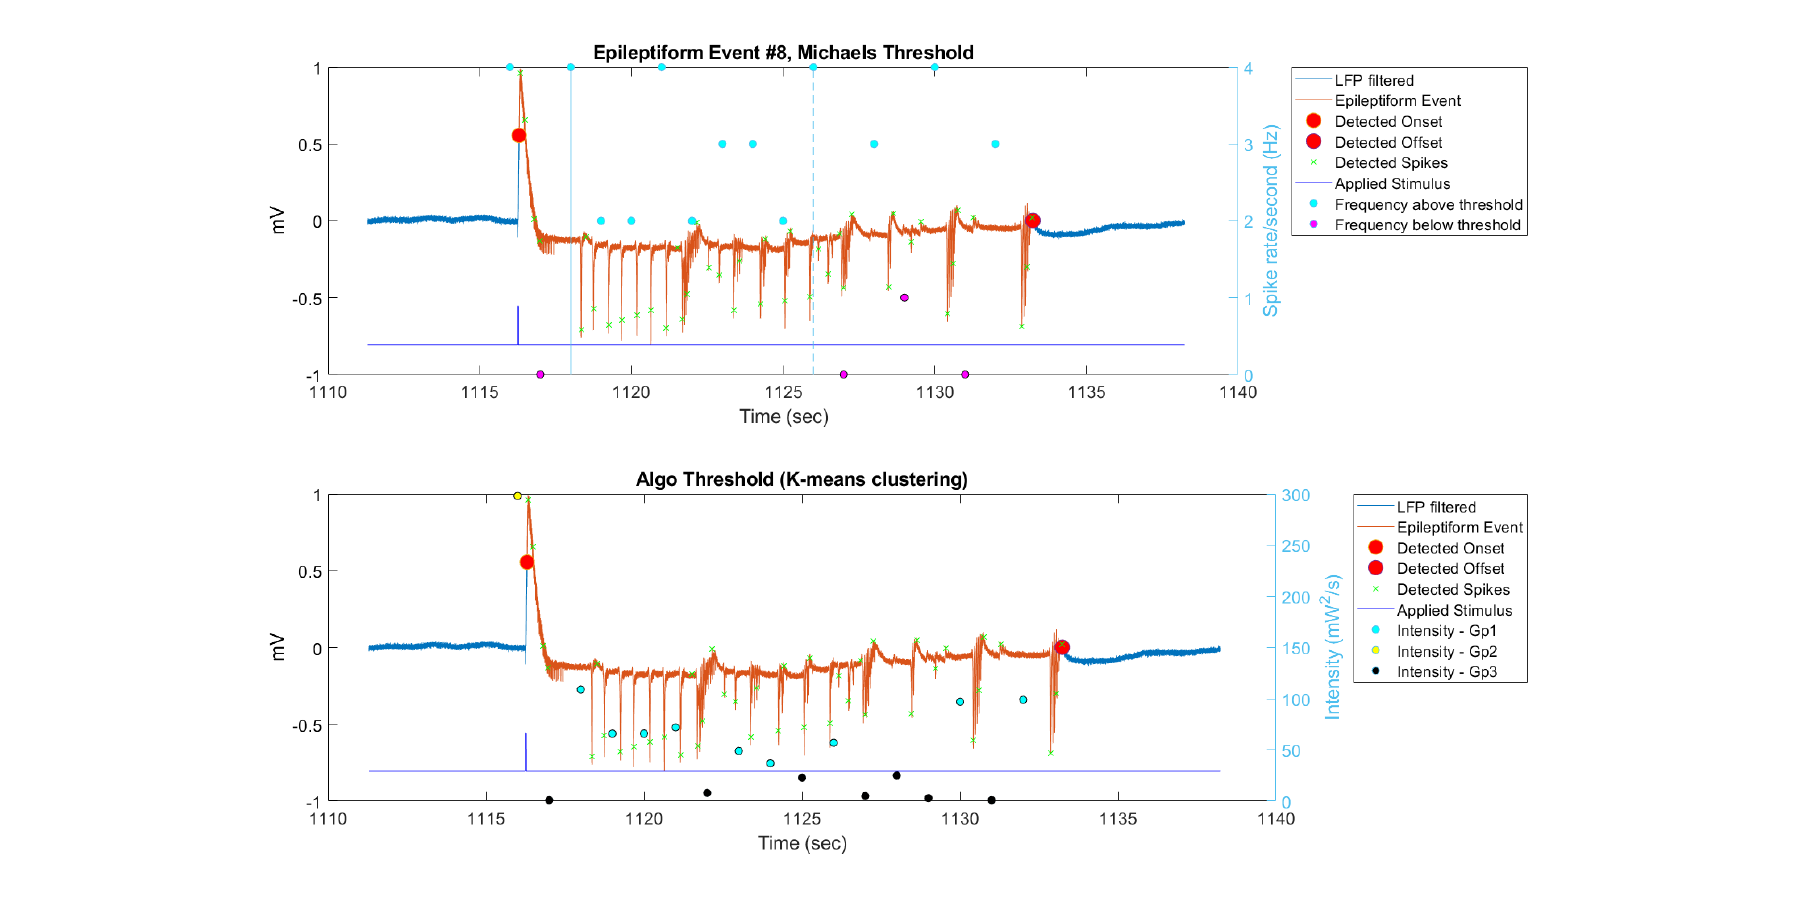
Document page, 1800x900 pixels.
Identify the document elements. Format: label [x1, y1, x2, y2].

picture [126, 0, 1674, 900]
